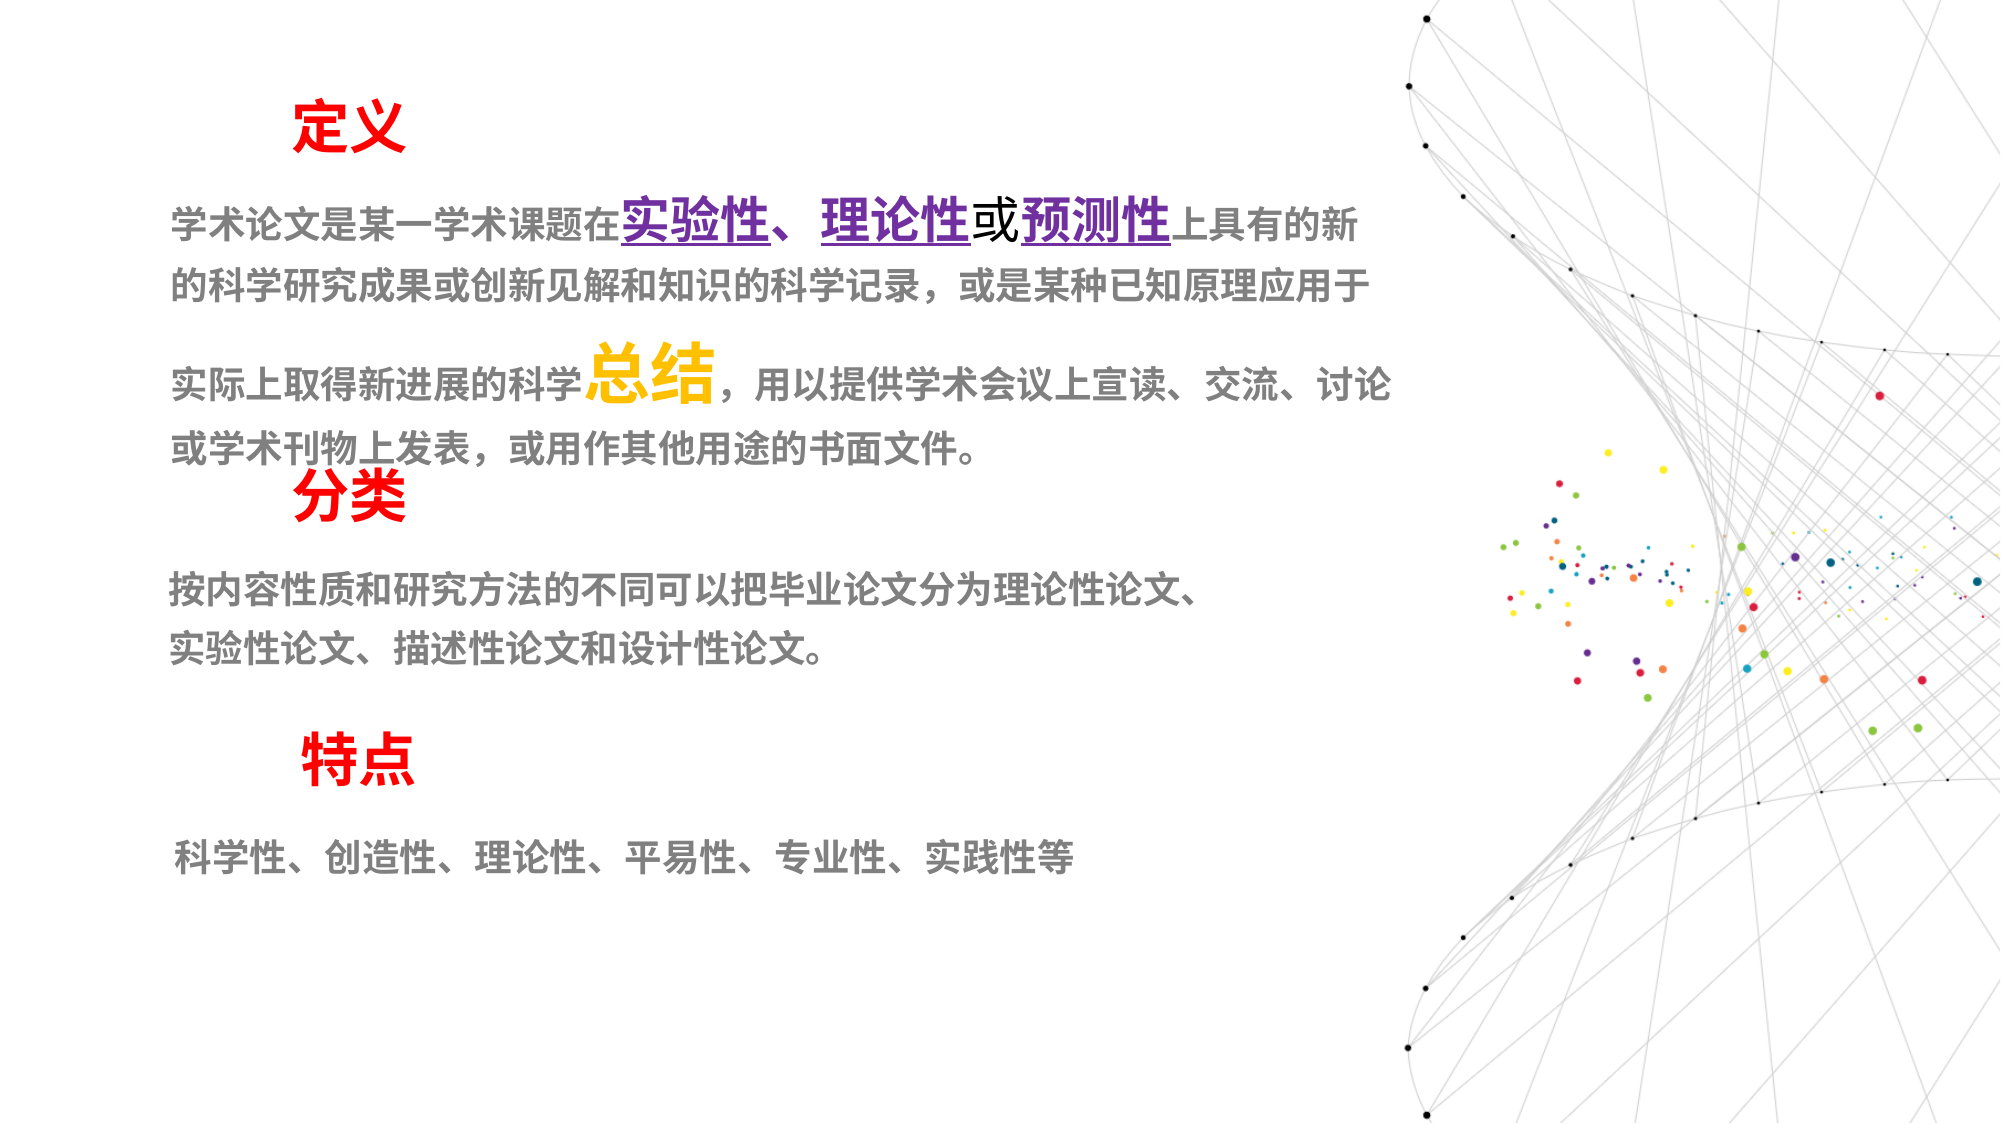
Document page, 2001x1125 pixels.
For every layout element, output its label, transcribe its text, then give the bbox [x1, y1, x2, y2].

text_box 分类 [277, 451, 474, 537]
picture [1314, 0, 2001, 1123]
text_box 特点 [285, 715, 497, 801]
text_box 定义 [277, 82, 474, 163]
text_box 学术论文是某一学术课题在实验性、理论性或预测性上具有的新的科学研究成果或创新见解和知识的科学记录，或是某种已知原理应用于实际上取得新进展的科学总结，用以提供学术会议上宣读、交流、讨论或学术刊物上发表，或用作其他用途的书面文件。 [156, 163, 1411, 478]
text_box 按内容性质和研究方法的不同可以把毕业论文分为理论性论文、实验性论文、描述性论文和设计性论文。 [153, 545, 1228, 678]
text_box 科学性、创造性、理论性、平易性、专业性、实践性等 [159, 812, 1235, 887]
